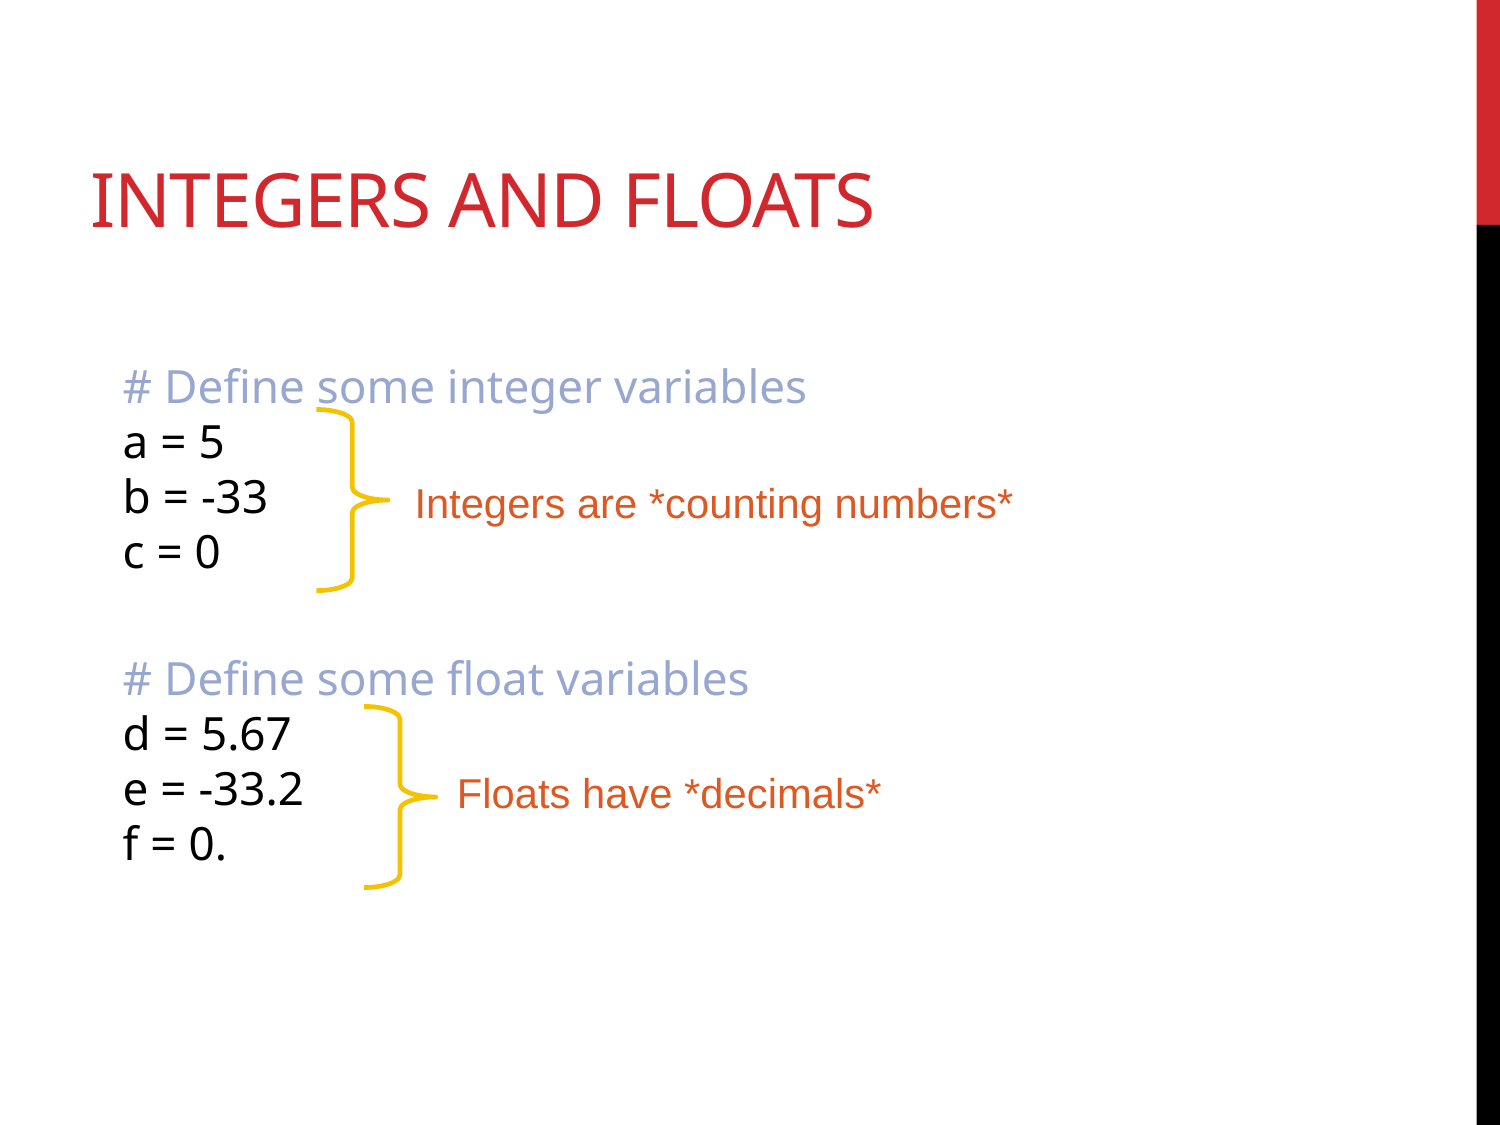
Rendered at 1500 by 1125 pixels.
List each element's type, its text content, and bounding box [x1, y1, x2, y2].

text_box # Define some float variables d = 5.67 e = -33.2 f = 0. [107, 642, 1142, 878]
text_box Integers are *counting numbers* [399, 469, 1207, 534]
text_box # Define some integer variables a = 5 b = -33 c = 0 [107, 350, 1250, 586]
text_box [364, 704, 439, 890]
title Integers and floats [75, 25, 1325, 250]
text_box Floats have *decimals* [442, 759, 1250, 825]
text_box [316, 407, 391, 593]
